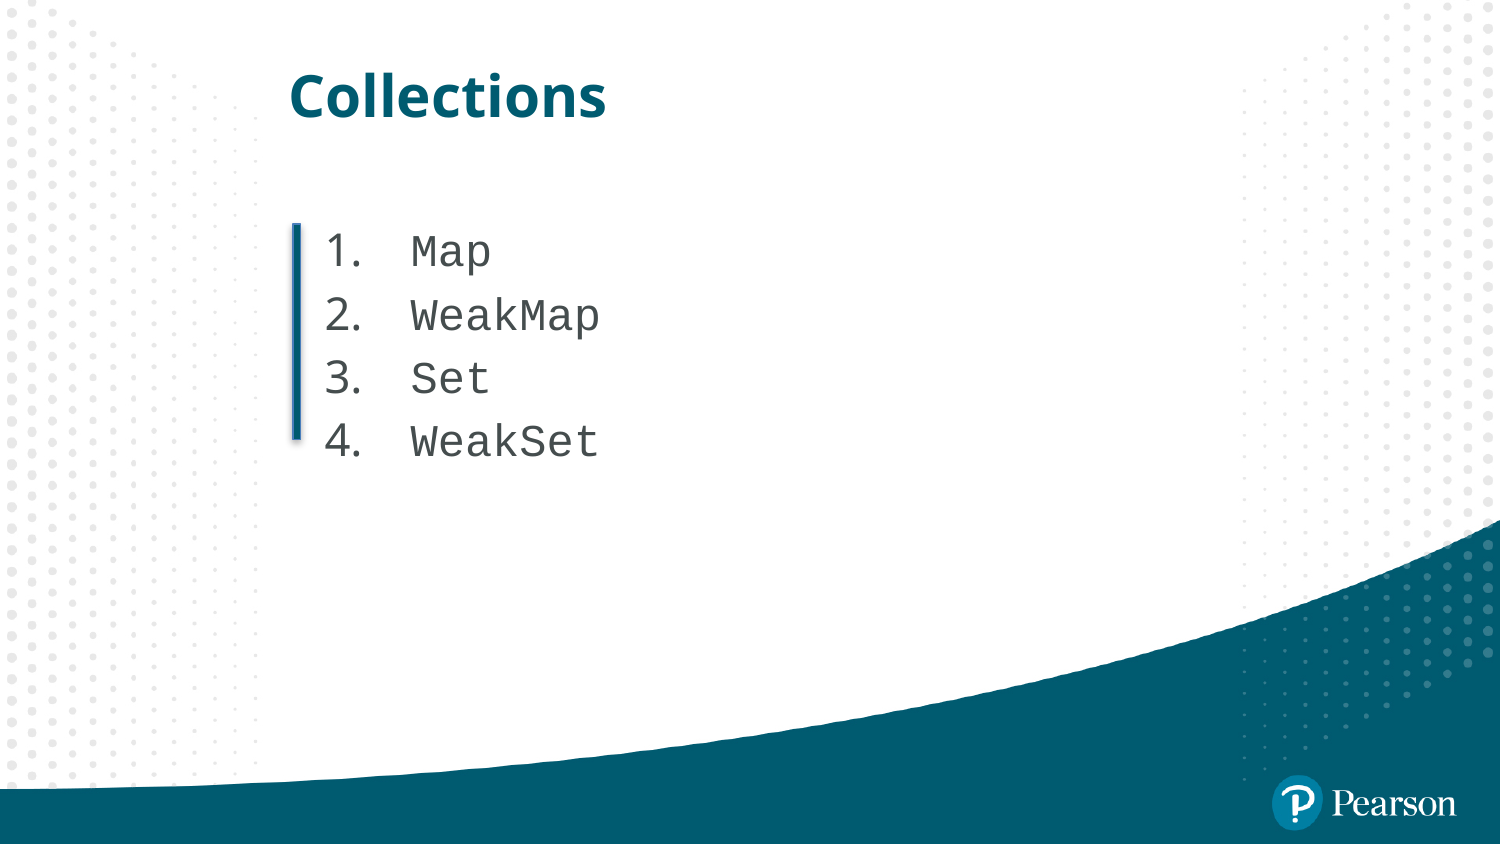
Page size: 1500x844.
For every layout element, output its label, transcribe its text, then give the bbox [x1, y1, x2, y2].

picture [1347, 791, 1353, 804]
picture [1444, 670, 1451, 677]
picture [1440, 798, 1444, 815]
picture [1464, 638, 1471, 646]
picture [1484, 605, 1492, 613]
picture [1484, 627, 1492, 635]
picture [1465, 573, 1471, 581]
picture [1419, 800, 1424, 814]
picture [1336, 791, 1340, 815]
picture [1354, 800, 1361, 815]
picture [1444, 649, 1451, 656]
picture [0, 0, 1500, 788]
subtitle Map WeakMap Set WeakSet [300, 213, 1324, 475]
picture [1464, 660, 1471, 667]
picture [1447, 798, 1454, 815]
picture [1484, 584, 1492, 592]
picture [1464, 595, 1471, 603]
picture [1405, 799, 1416, 812]
picture [1444, 563, 1451, 570]
title Collections [273, 51, 1389, 155]
picture [1283, 786, 1314, 815]
picture [1432, 799, 1436, 813]
picture [1464, 552, 1472, 559]
picture [1484, 541, 1492, 549]
picture [1484, 562, 1492, 570]
picture [1444, 606, 1451, 613]
picture [1464, 616, 1471, 624]
picture [1444, 628, 1451, 634]
picture [1484, 648, 1492, 657]
picture [1444, 584, 1451, 591]
picture [1381, 798, 1385, 815]
